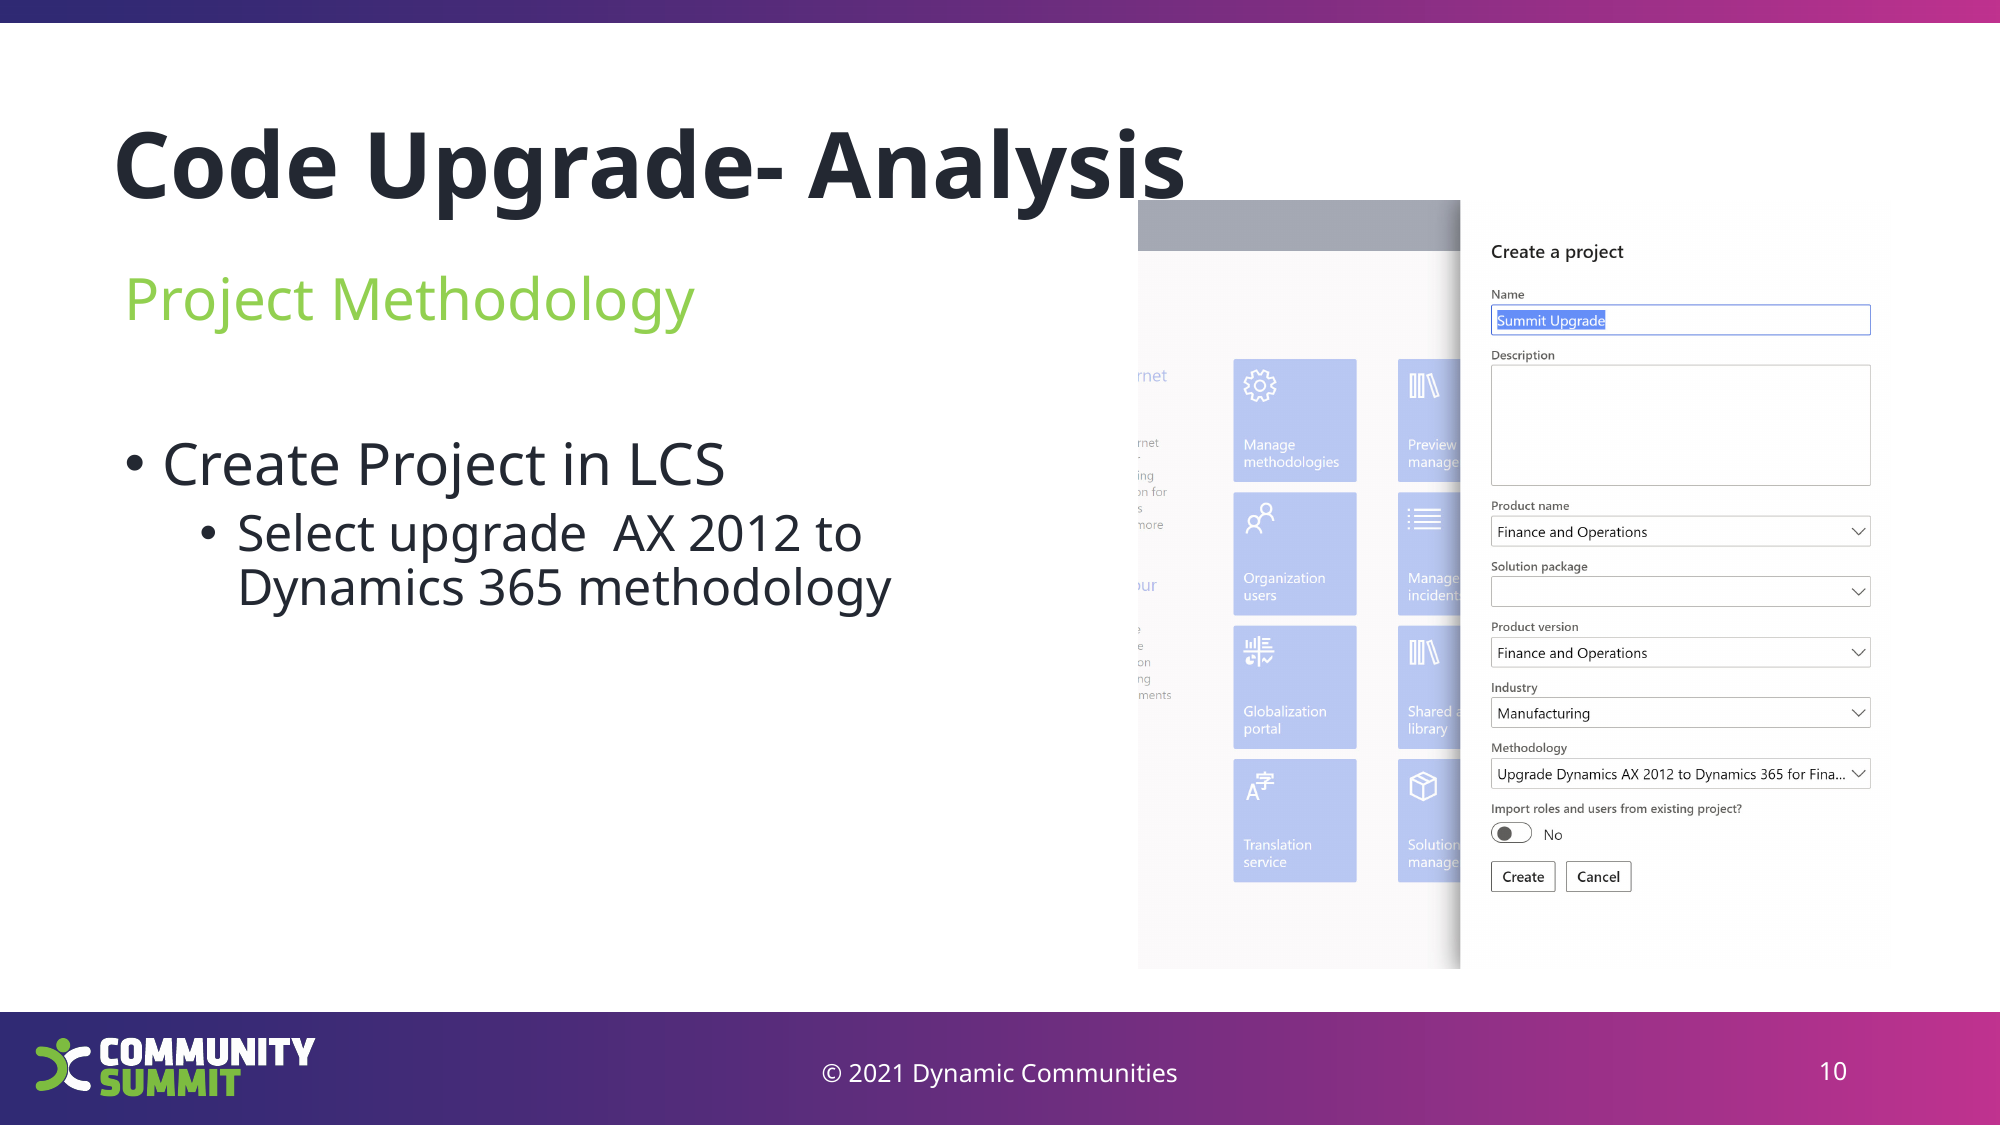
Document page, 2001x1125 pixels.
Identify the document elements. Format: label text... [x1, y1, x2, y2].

title Code Upgrade- Analysis [97, 59, 1863, 278]
text_box Project Methodology [109, 262, 1013, 371]
picture [0, 1012, 2000, 1125]
footer © 2021 Dynamic Communities [662, 1042, 1338, 1103]
picture [0, 0, 2000, 23]
list Create Project in LCS Select upgrade AX 2012 to Dynamics 365 methodology [109, 427, 960, 870]
slide_number 10 [1412, 1042, 1863, 1103]
picture [1138, 200, 1891, 969]
